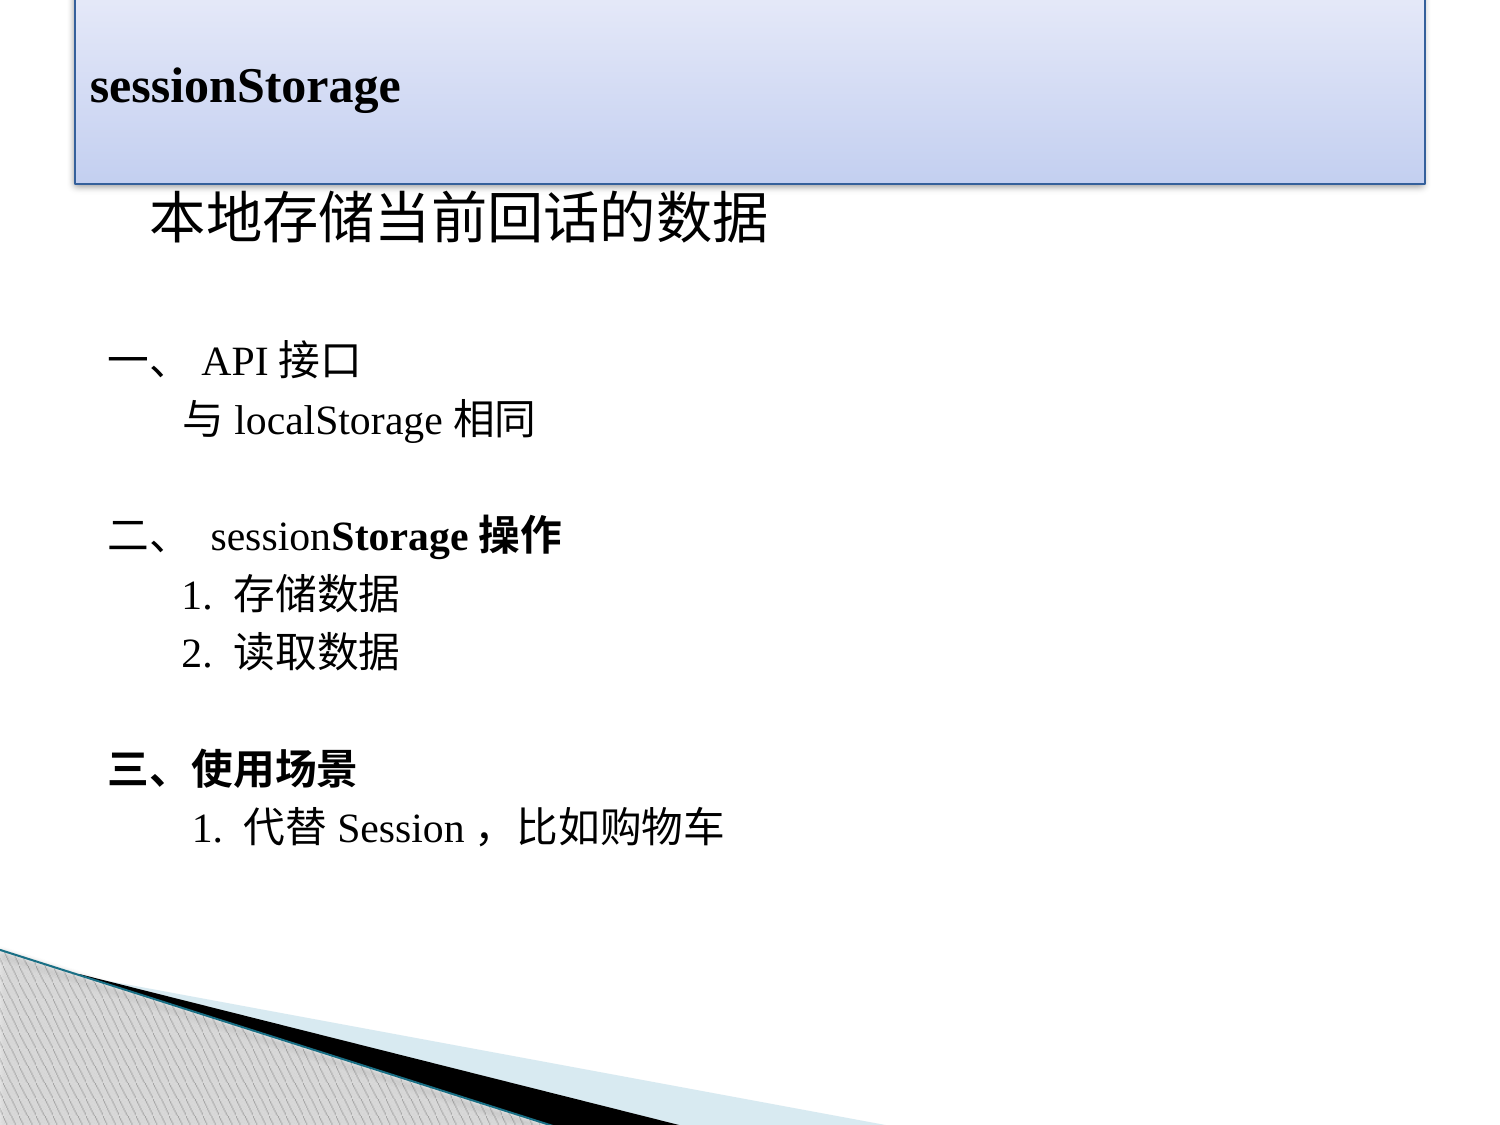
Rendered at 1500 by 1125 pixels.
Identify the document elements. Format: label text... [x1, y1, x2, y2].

list 本地存储当前回话的数据 一、API接口 与localStorage相同 二、 sessionStorage操作 1. 存储数据 2. 读取数据 三、使用场景 1. 代替Session，比如购物车 [74, 190, 1426, 976]
title sessionStorage [74, 0, 1426, 185]
